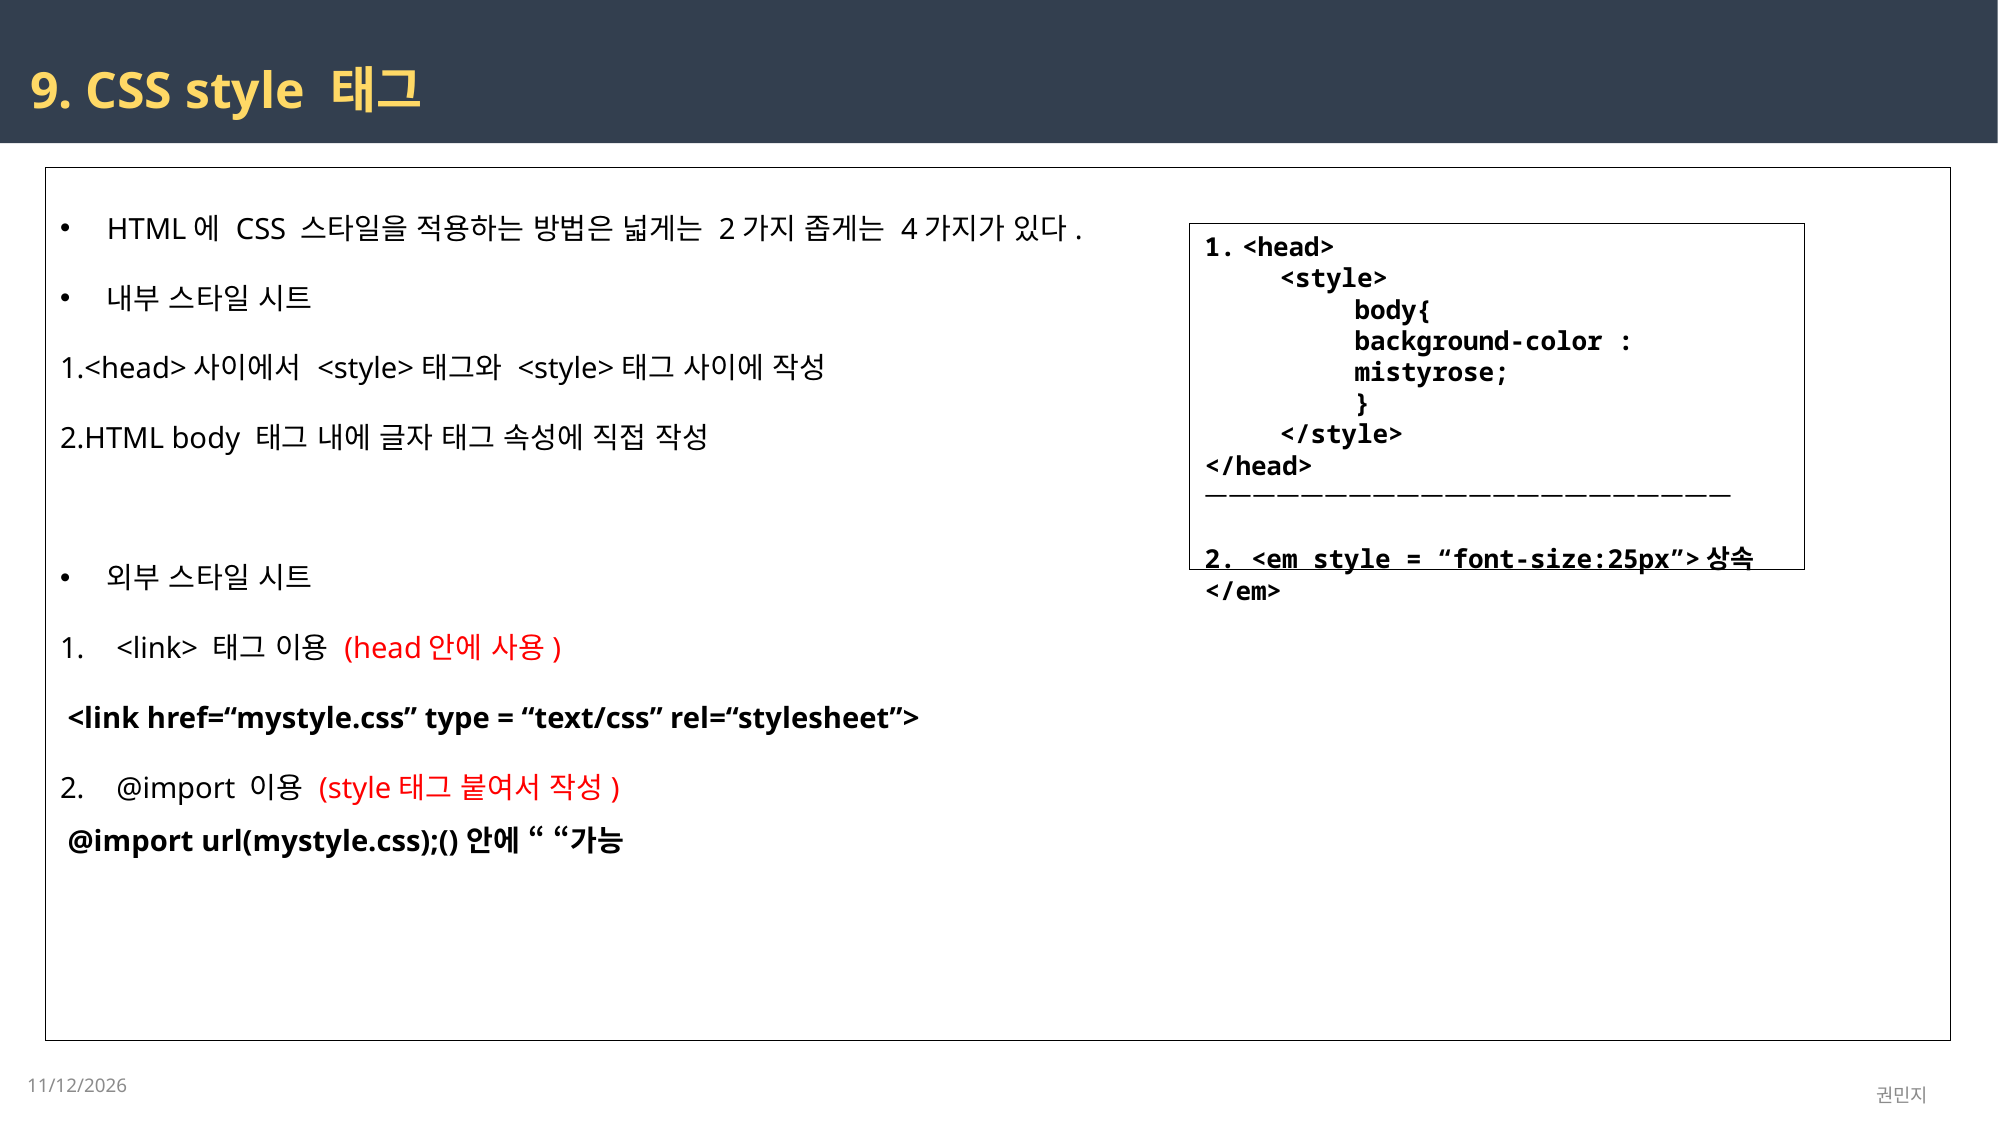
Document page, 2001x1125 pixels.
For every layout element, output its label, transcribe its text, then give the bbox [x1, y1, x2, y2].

text_box <head> <style> body{ background-color : mistyrose; } </style> </head> ㅡㅡㅡㅡㅡㅡㅡㅡㅡㅡㅡㅡㅡㅡㅡㅡㅡㅡㅡㅡㅡㅡ 2. <em style = “font-size:25px”>상속</em> [1189, 223, 1805, 570]
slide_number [12, 1056, 462, 1117]
footer 권민지 [1805, 1065, 1999, 1125]
text_box 9. CSS style 태그 [15, 50, 438, 126]
text_box [0, 0, 1999, 144]
text_box HTML에 CSS 스타일을 적용하는 방법은 넓게는 2가지 좁게는 4가지가 있다. 내부 스타일 시트 1.<head>사이에서 <style>태그와 <style>태그 사이에 작성 2.HTML body 태그 내에 글자 태그 속성에 직접 작성 외부 스타일 시트 <link> 태그 이용 (head안에 사용) <link href=“mystyle.css” type = “text/css” rel=“stylesheet”> @import 이용 (style태그 붙여서 작성) @import url(mystyle.css);()안에 “ “가능 [45, 167, 1951, 1041]
